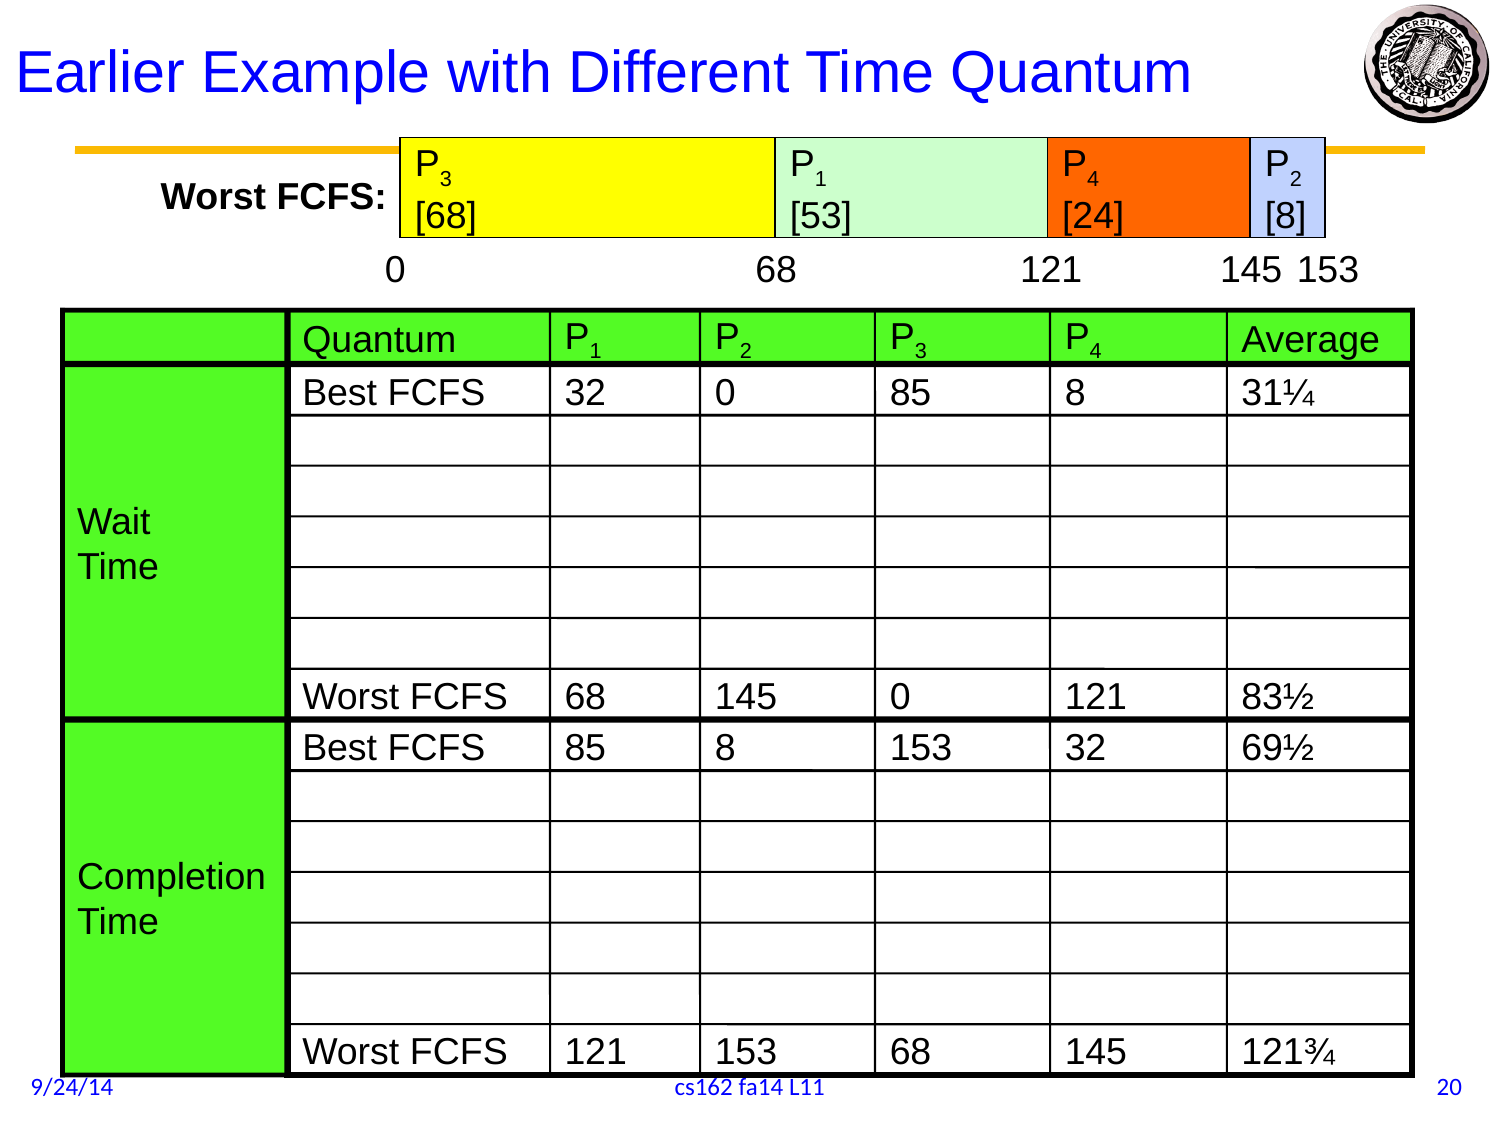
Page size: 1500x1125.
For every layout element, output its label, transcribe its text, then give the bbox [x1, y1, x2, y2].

slide_number 20 [1127, 1055, 1478, 1115]
text_box P2 [700, 311, 874, 361]
text_box P1 [550, 311, 699, 361]
text_box Average [1227, 311, 1412, 362]
text_box Wait Time [63, 365, 282, 719]
text_box P3 [875, 311, 1050, 361]
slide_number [15, 1055, 366, 1115]
picture [1350, 113, 1500, 127]
footer cs162 fa14 L11 [512, 1085, 988, 1115]
text_box P4 [1051, 311, 1226, 361]
title Earlier Example with Different Time Quantum [0, 24, 1500, 113]
picture [1350, 0, 1500, 24]
text_box Quantum [288, 311, 549, 361]
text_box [287, 363, 1413, 1076]
text_box Completion Time [63, 720, 281, 1055]
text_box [144, 137, 1376, 295]
text_box [63, 311, 287, 364]
